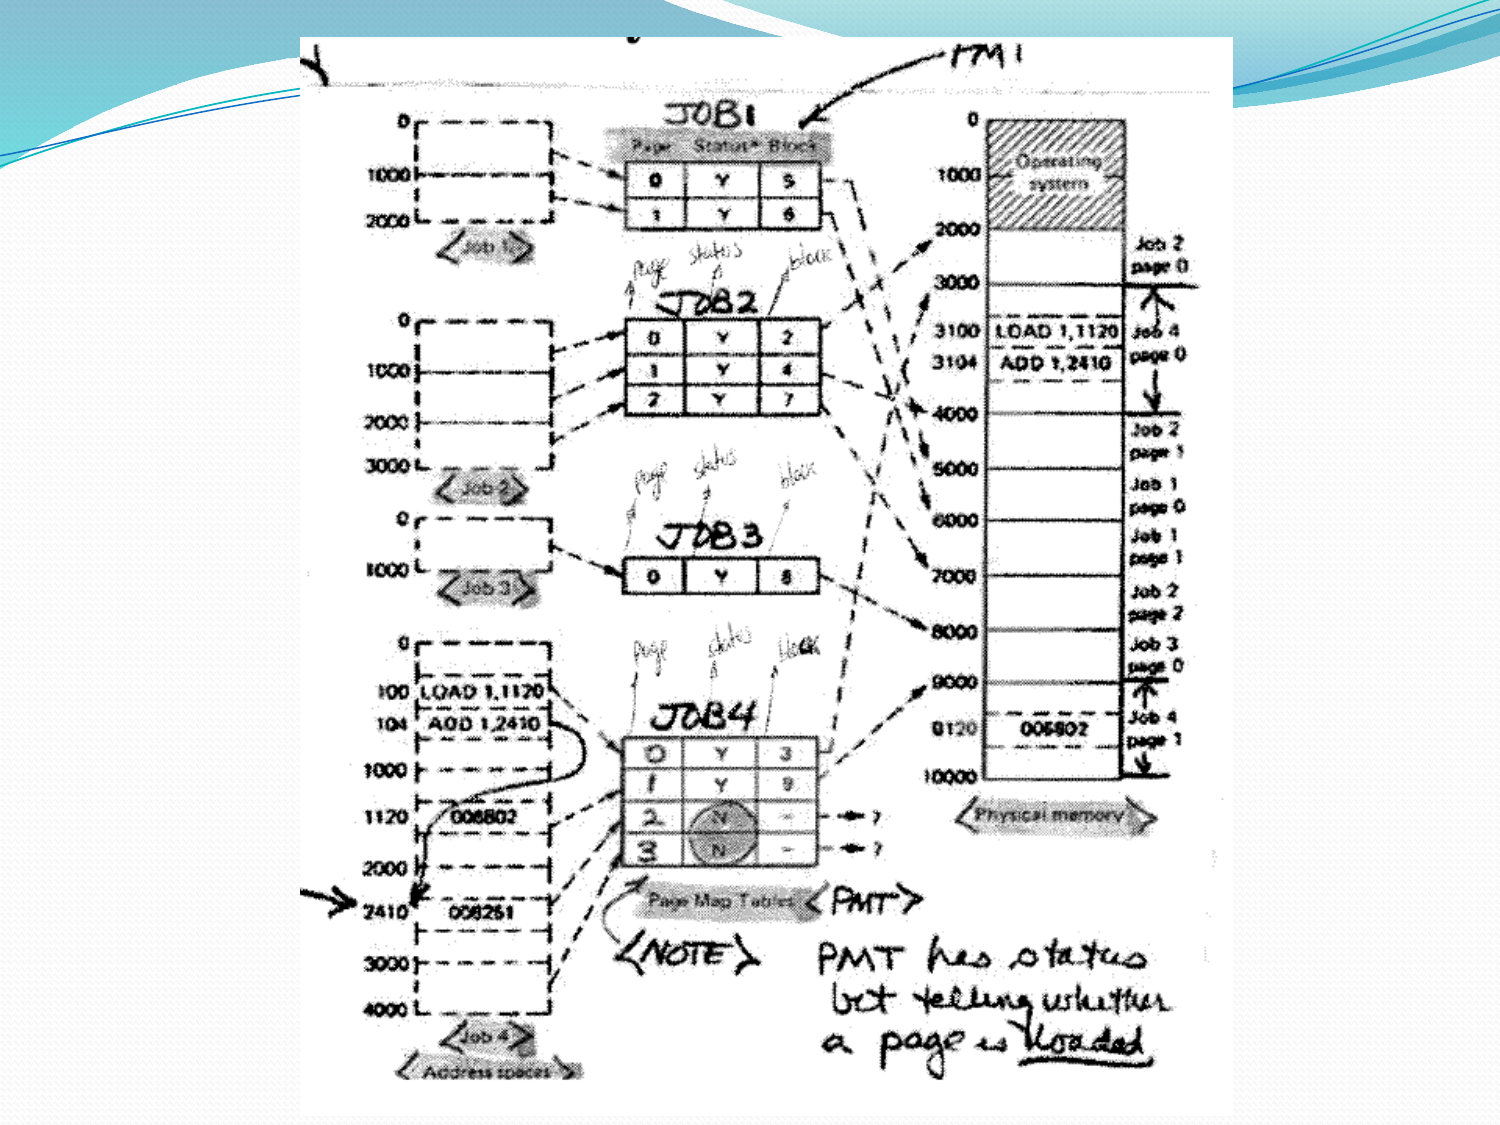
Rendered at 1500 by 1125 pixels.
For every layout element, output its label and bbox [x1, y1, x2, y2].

picture [299, 37, 1233, 1116]
